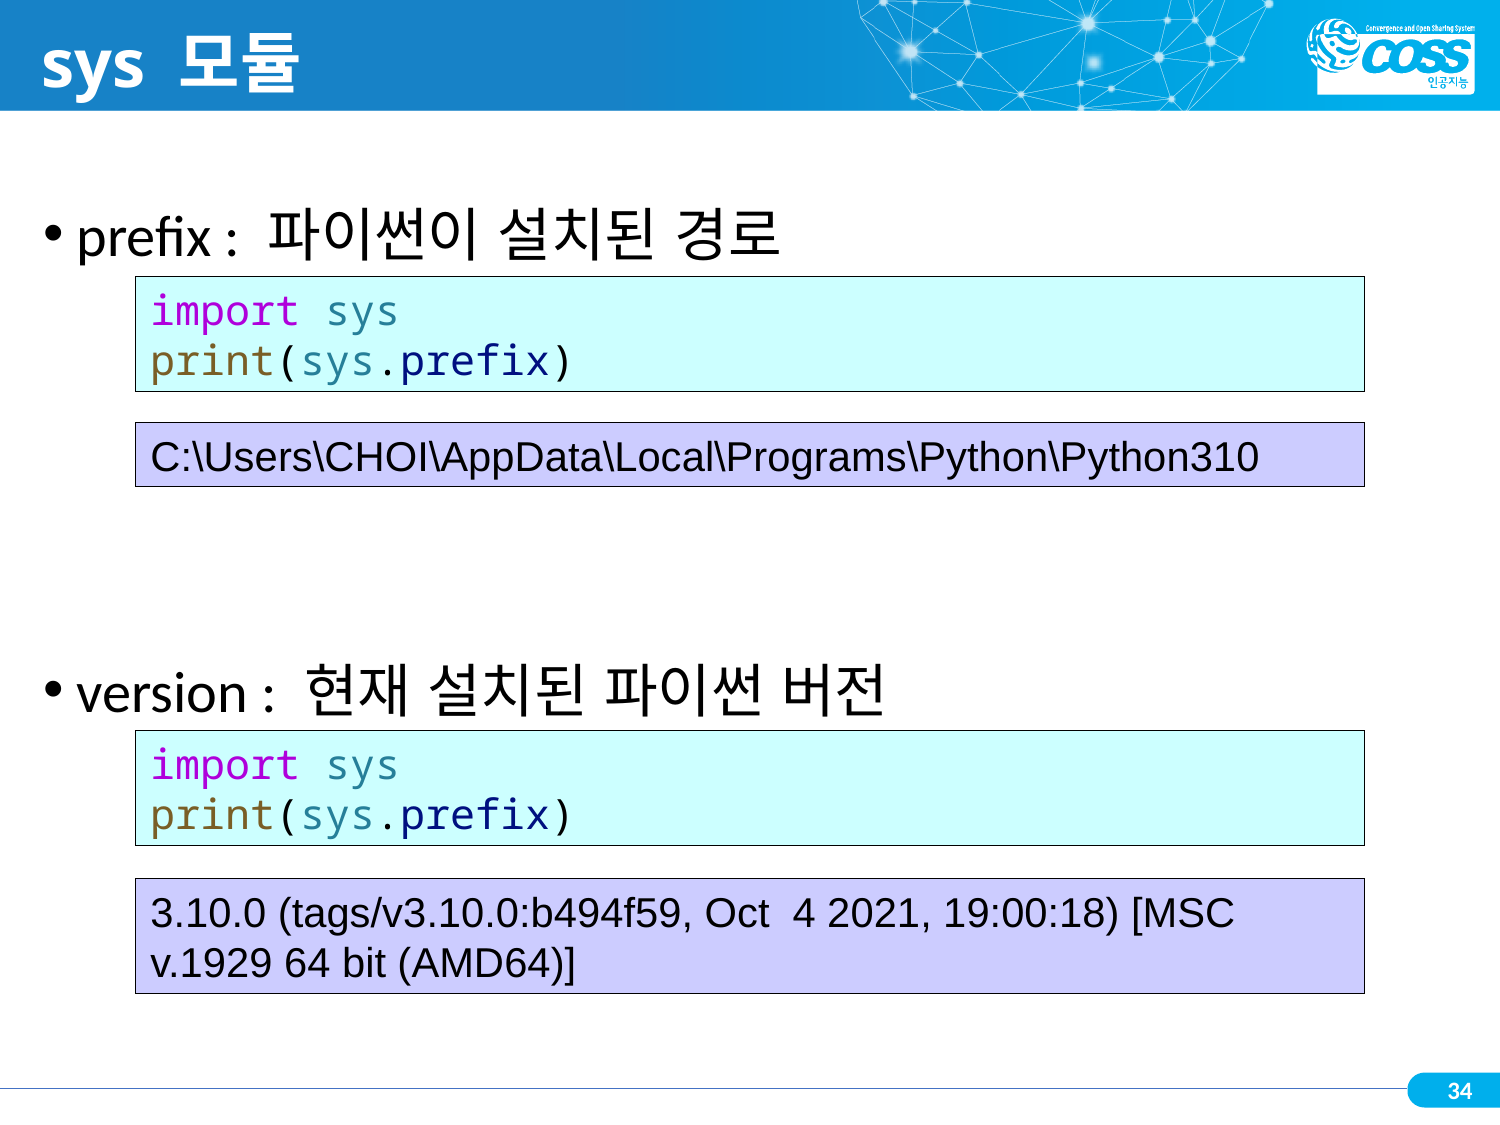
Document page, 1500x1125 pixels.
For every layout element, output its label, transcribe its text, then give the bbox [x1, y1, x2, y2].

title sys 모듈 [26, 16, 1307, 117]
list prefix : 파이썬이 설치된 경로 version : 현재 설치된 파이썬 버전 [26, 148, 1475, 1049]
picture [0, 0, 732, 111]
text_box C:\Users\CHOI\AppData\Local\Programs\Python\Python310 [135, 422, 1365, 487]
picture [1265, 0, 1273, 8]
text_box import sys print(sys.prefix) [135, 730, 1365, 846]
slide_number 34 [1421, 1064, 1500, 1114]
text_box import sys print(sys.prefix) [135, 276, 1365, 392]
text_box 3.10.0 (tags/v3.10.0:b494f59, Oct 4 2021, 19:00:18) [MSC v.1929 64 bit (AMD64)] [135, 878, 1365, 994]
picture [879, 0, 896, 7]
